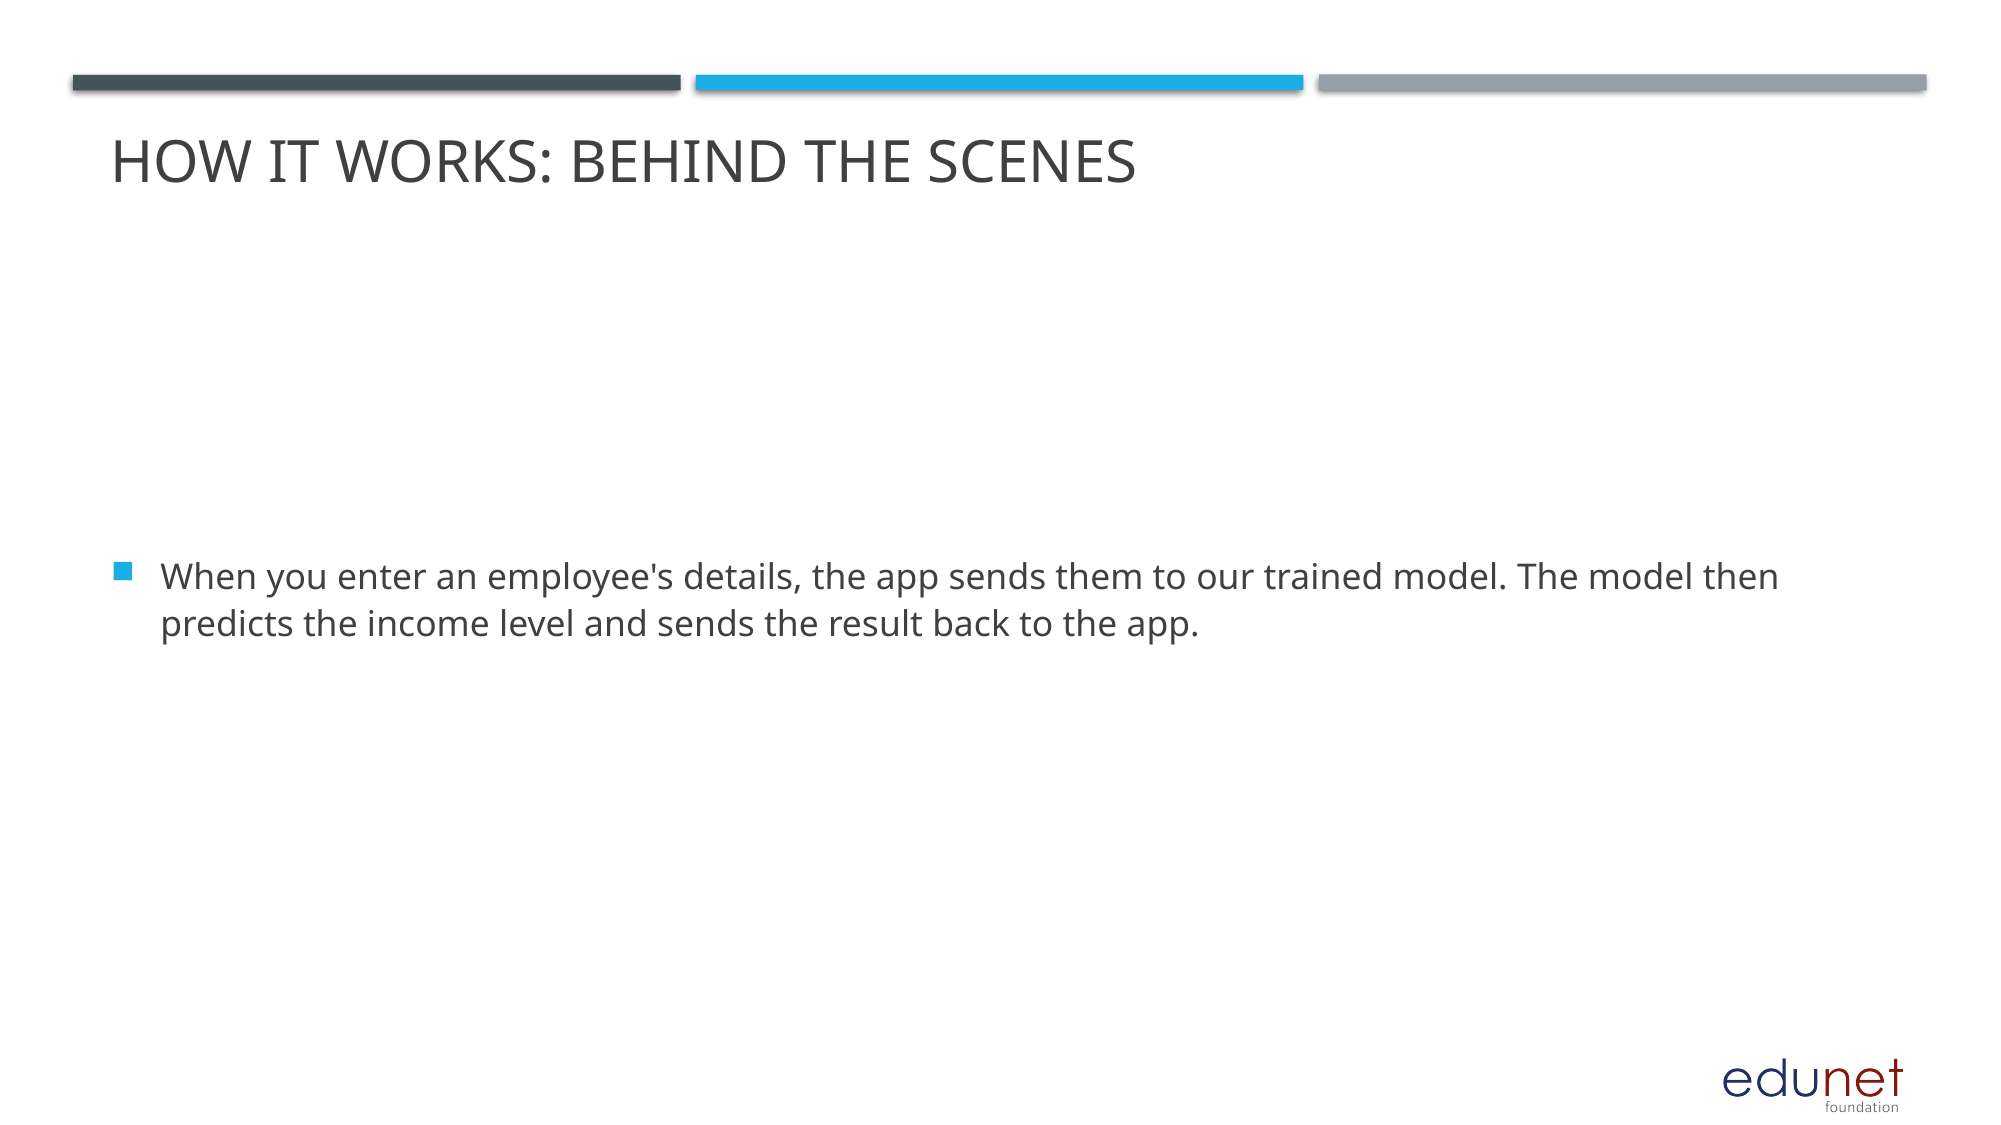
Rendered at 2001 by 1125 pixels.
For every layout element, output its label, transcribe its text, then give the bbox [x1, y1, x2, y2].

list When you enter an employee's details, the app sends them to our trained model. The model then predicts the income level and sends the result back to the app. [95, 213, 1905, 981]
picture [1719, 1056, 1905, 1116]
title How it Works: Behind the Scenes [95, 115, 1905, 203]
